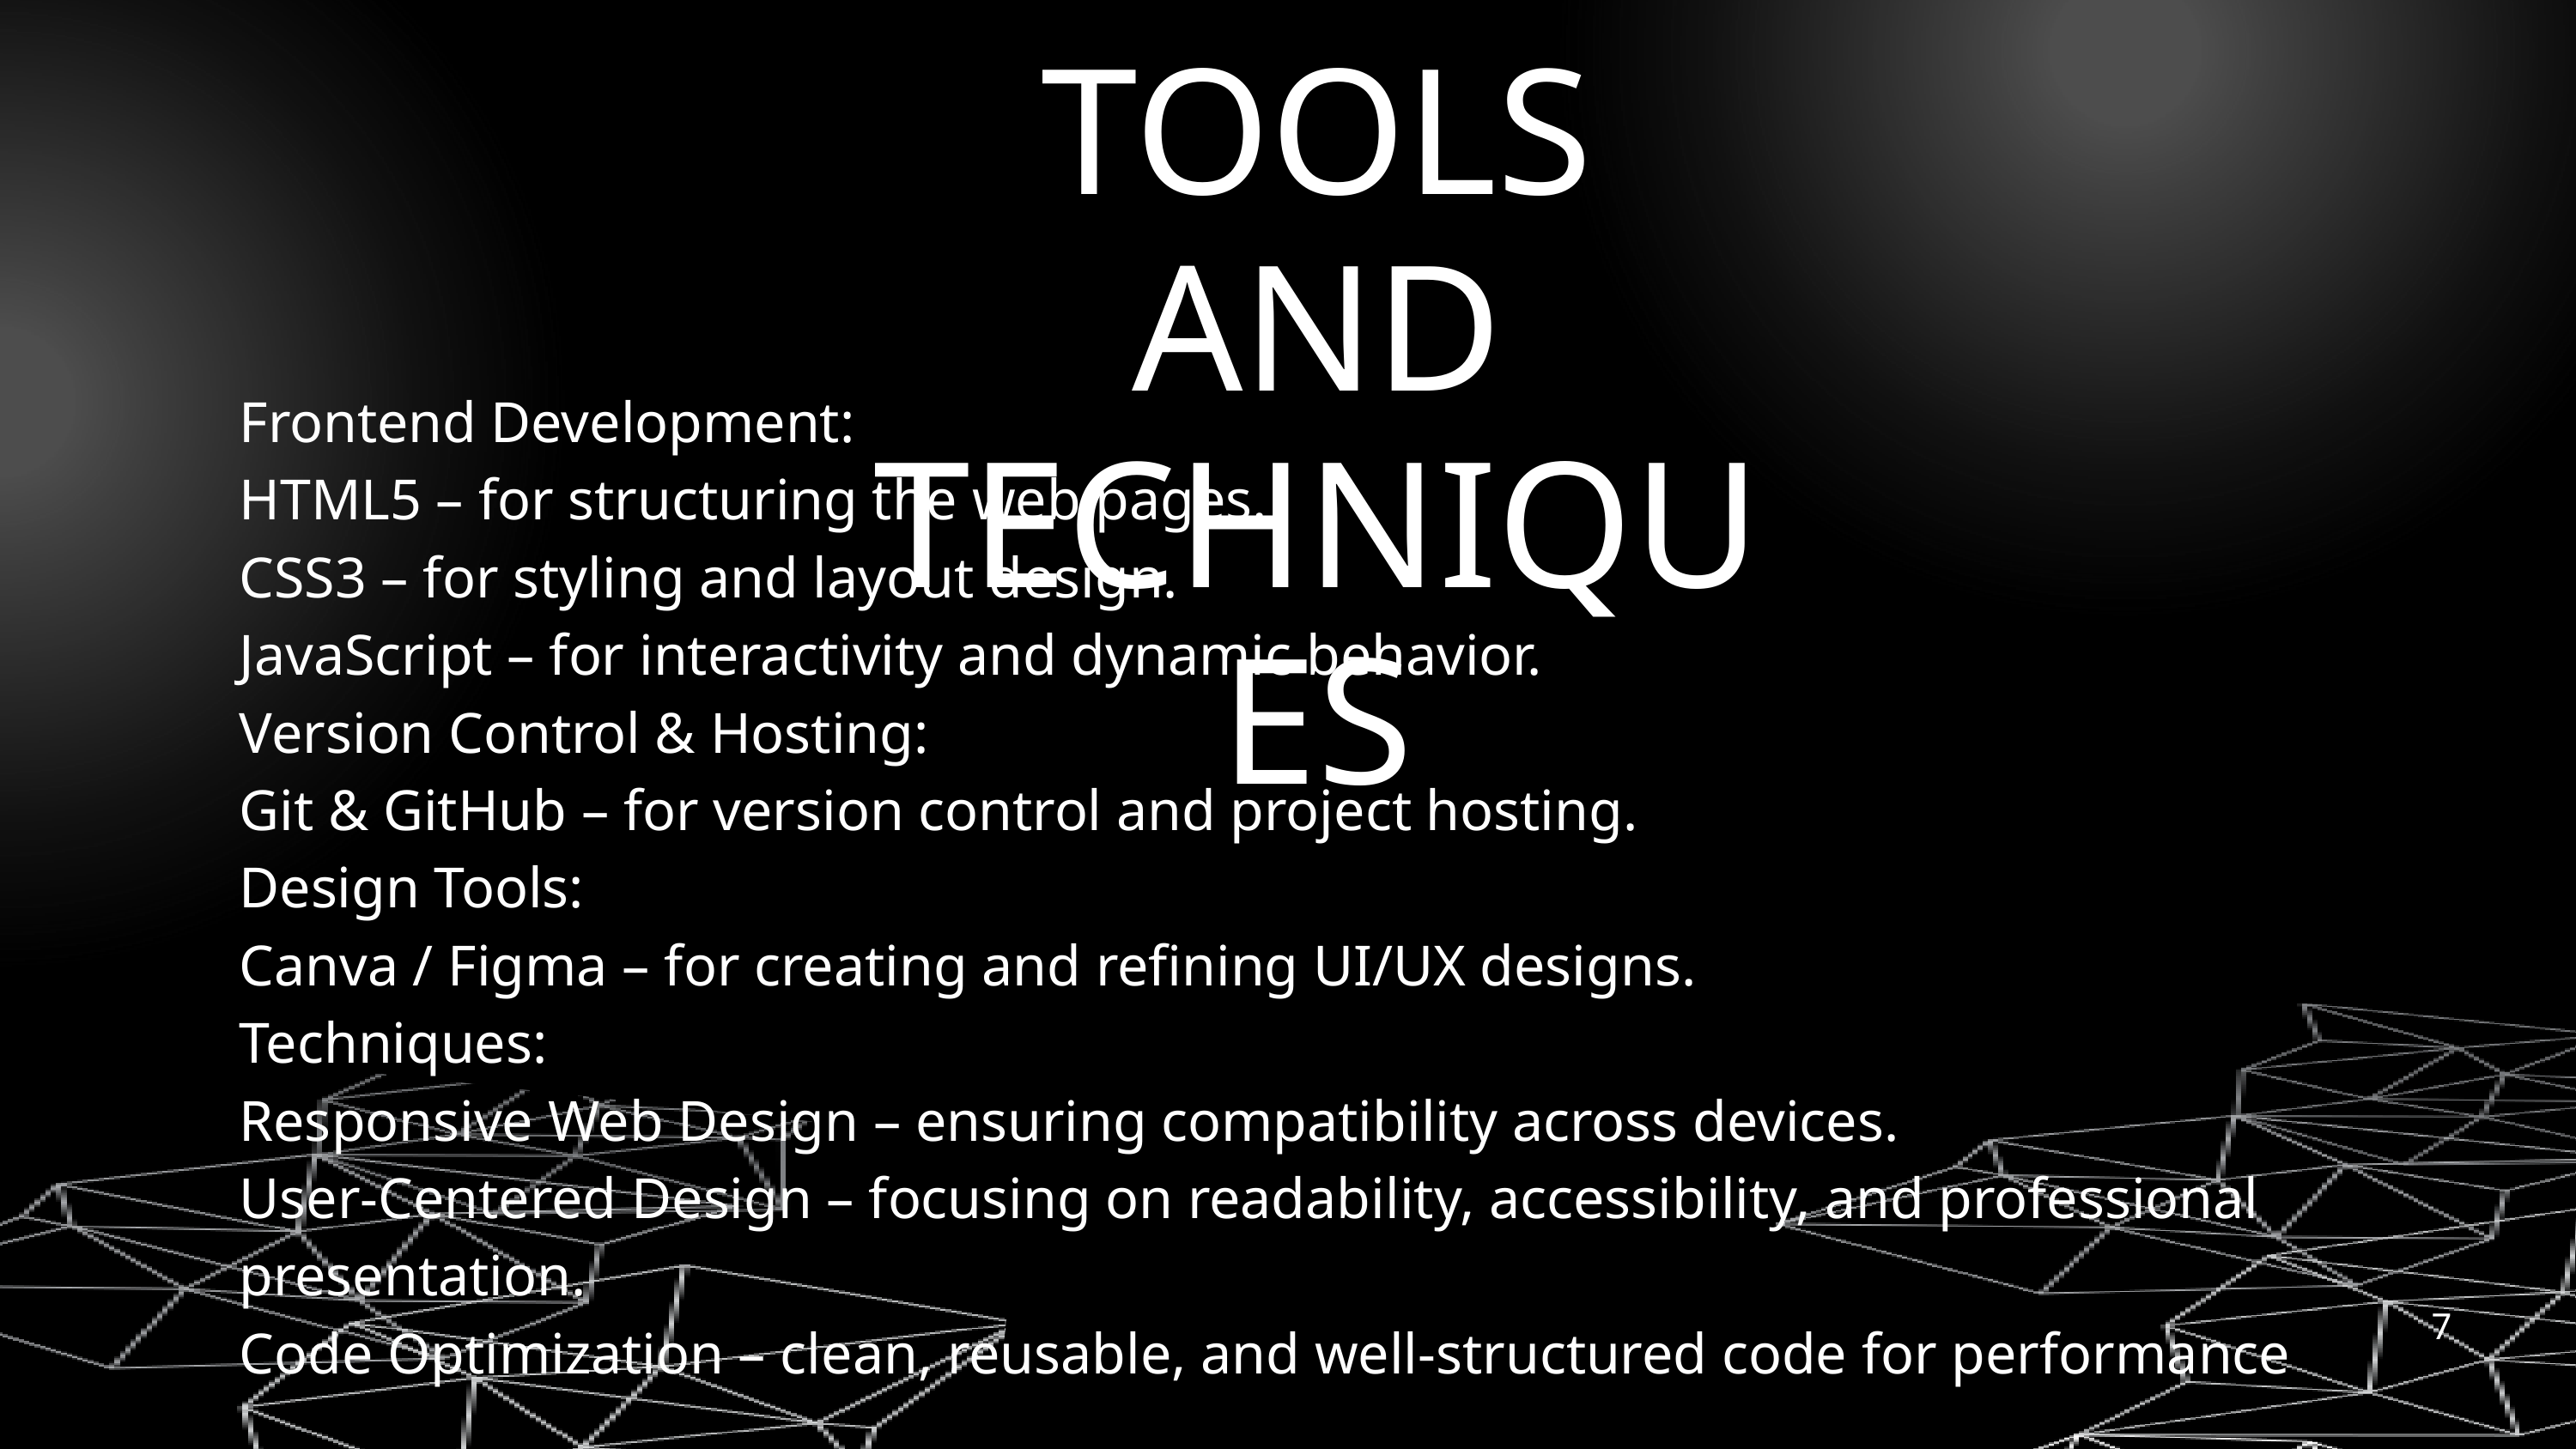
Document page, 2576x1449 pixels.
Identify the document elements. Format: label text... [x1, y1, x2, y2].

text_box TOOLS AND TECHNIQUES [849, 32, 1554, 375]
text_box [0, 1031, 239, 1449]
text_box [0, 0, 572, 974]
text_box Frontend Development: HTML5 – for structuring the web pages. CSS3 – for styling and layout design. JavaScript – for interactivity and dynamic behavior. Version Control & Hosting: Git & GitHub – for version control and project hosting. Design Tools: Canva / Figma – for creating and refining UI/UX designs. Techniques: Responsive Web Design – ensuring compatibility across devices. User-Centered Design – focusing on readability, accessibility, and professional presentation. Code Optimization – clean, reusable, and well-structured code for performance [239, 375, 2449, 1449]
text_box [1554, 0, 2576, 623]
text_box 7 [2449, 1296, 2452, 1348]
text_box [2449, 1003, 2576, 1449]
